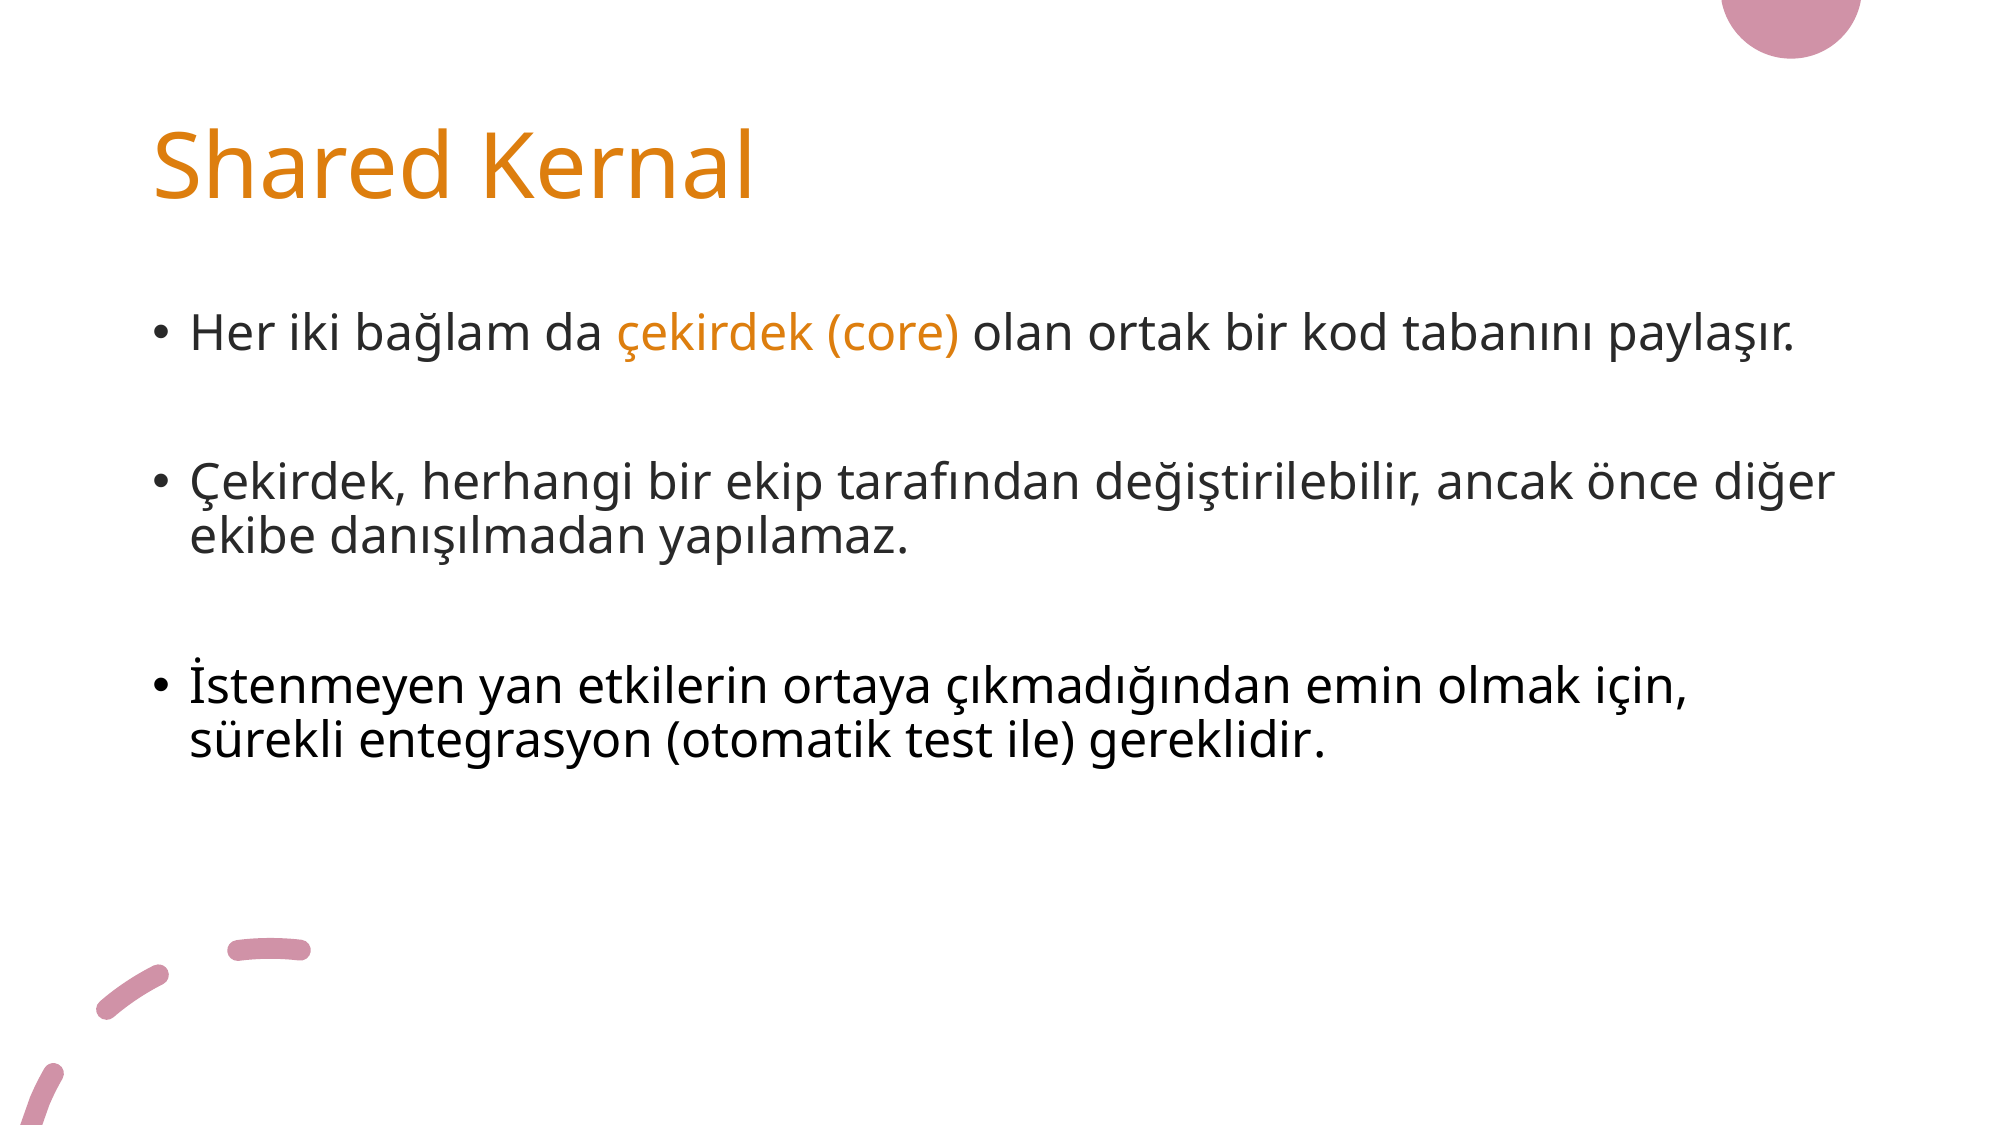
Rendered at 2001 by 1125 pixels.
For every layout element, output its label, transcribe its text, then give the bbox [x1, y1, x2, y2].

list Her iki bağlam da çekirdek (core) olan ortak bir kod tabanını paylaşır. Çekirdek, herhangi bir ekip tarafından değiştirilebilir, ancak önce diğer ekibe danışılmadan yapılamaz. İstenmeyen yan etkilerin ortaya çıkmadığından emin olmak için, sürekli entegrasyon (otomatik test ile) gereklidir. [137, 299, 1863, 933]
title Shared Kernal [137, 59, 1863, 278]
